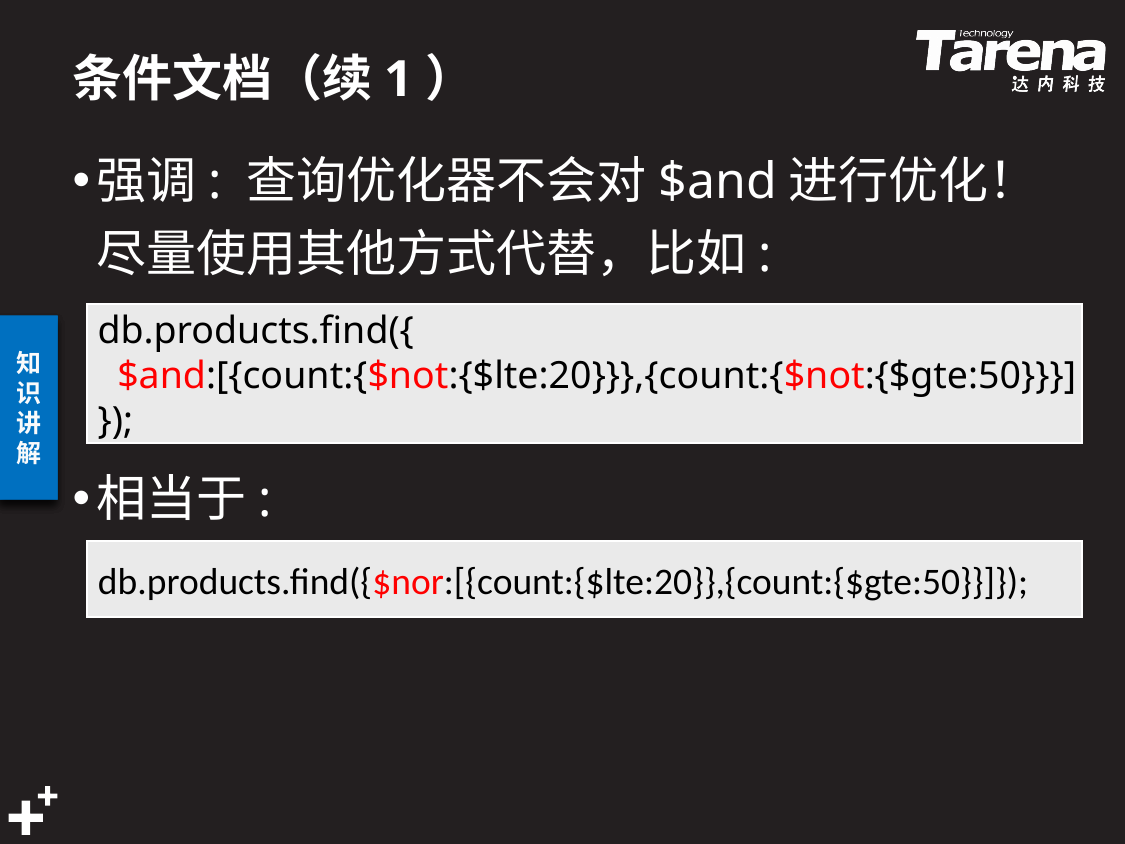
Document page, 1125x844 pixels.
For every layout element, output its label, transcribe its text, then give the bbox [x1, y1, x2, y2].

title 条件文档（续1） [57, 32, 891, 120]
text_box db.products.find({$nor:[{count:{$lte:20}},{count:{$gte:50}}]}); [86, 540, 1083, 618]
picture [916, 30, 1106, 92]
list 强调: 查询优化器不会对$and进行优化！尽量使用其他方式代替，比如: 相当于: [57, 129, 1083, 343]
text_box db.products.find({ $and:[{count:{$not:{$lte:20}}},{count:{$not:{$gte:50}}}] }); [86, 303, 1083, 444]
